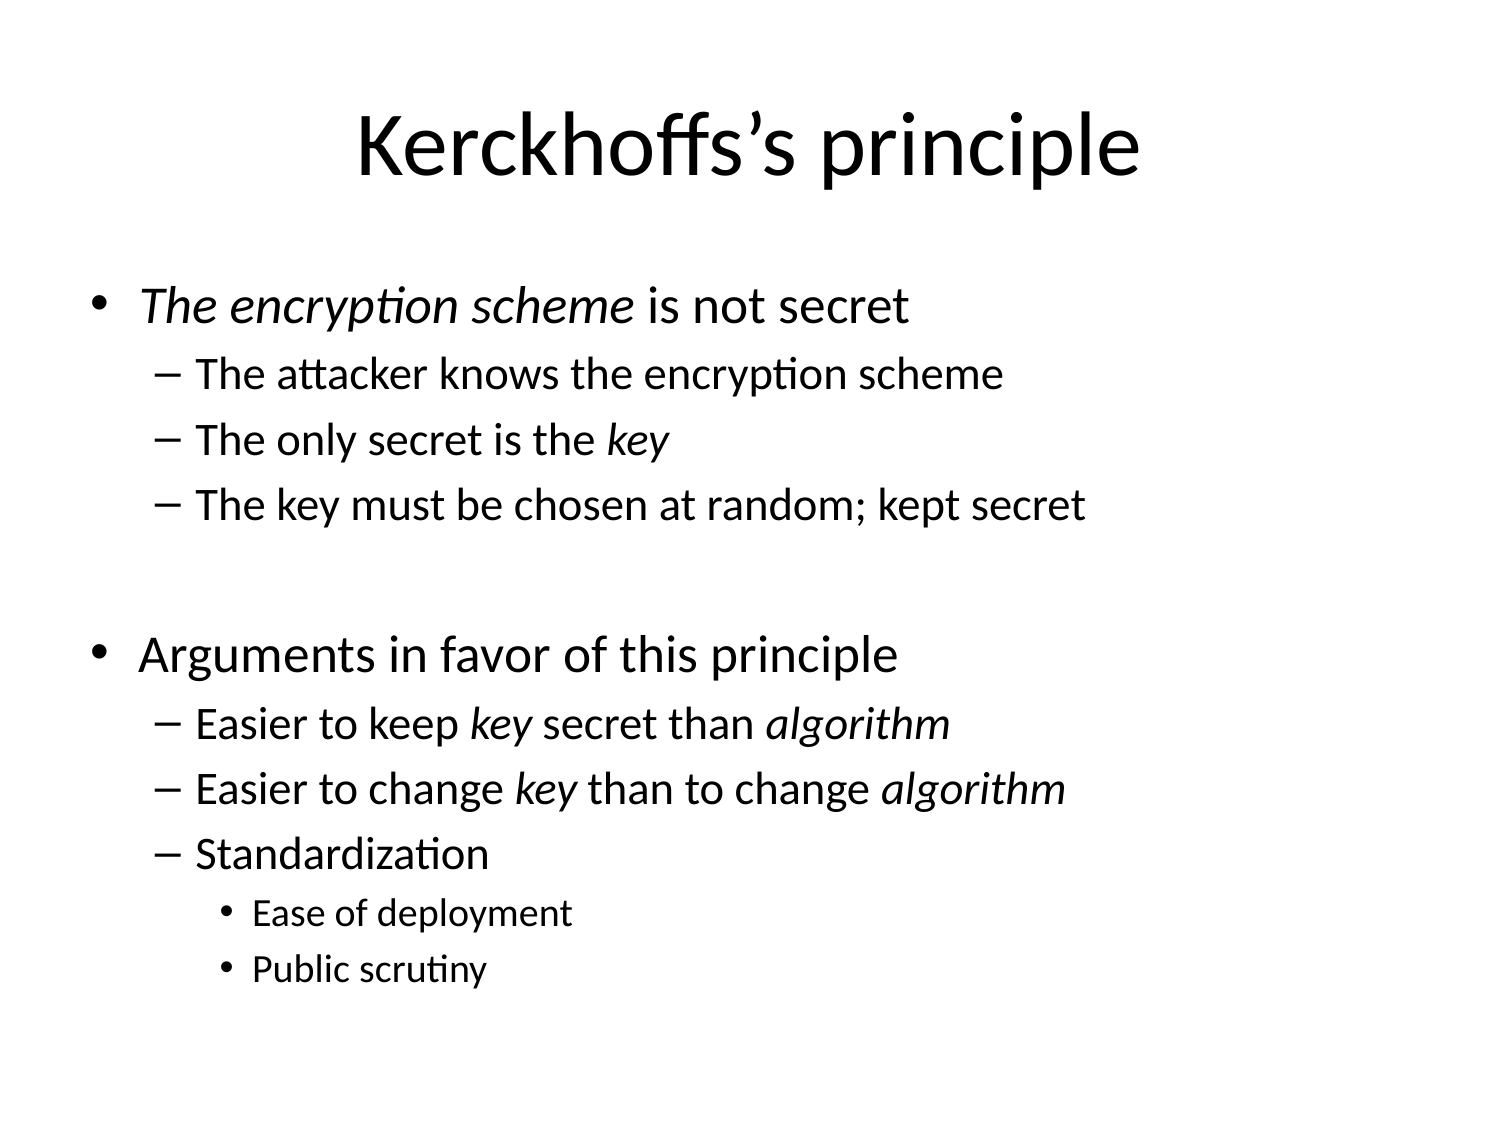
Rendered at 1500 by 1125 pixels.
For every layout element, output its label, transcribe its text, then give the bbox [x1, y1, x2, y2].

title Kerckhoffs’s principle [75, 45, 1425, 233]
list The encryption scheme is not secret The attacker knows the encryption scheme The only secret is the key The key must be chosen at random; kept secret Arguments in favor of this principle Easier to keep key secret than algorithm Easier to change key than to change algorithm Standardization Ease of deployment Public scrutiny [75, 262, 1425, 1005]
